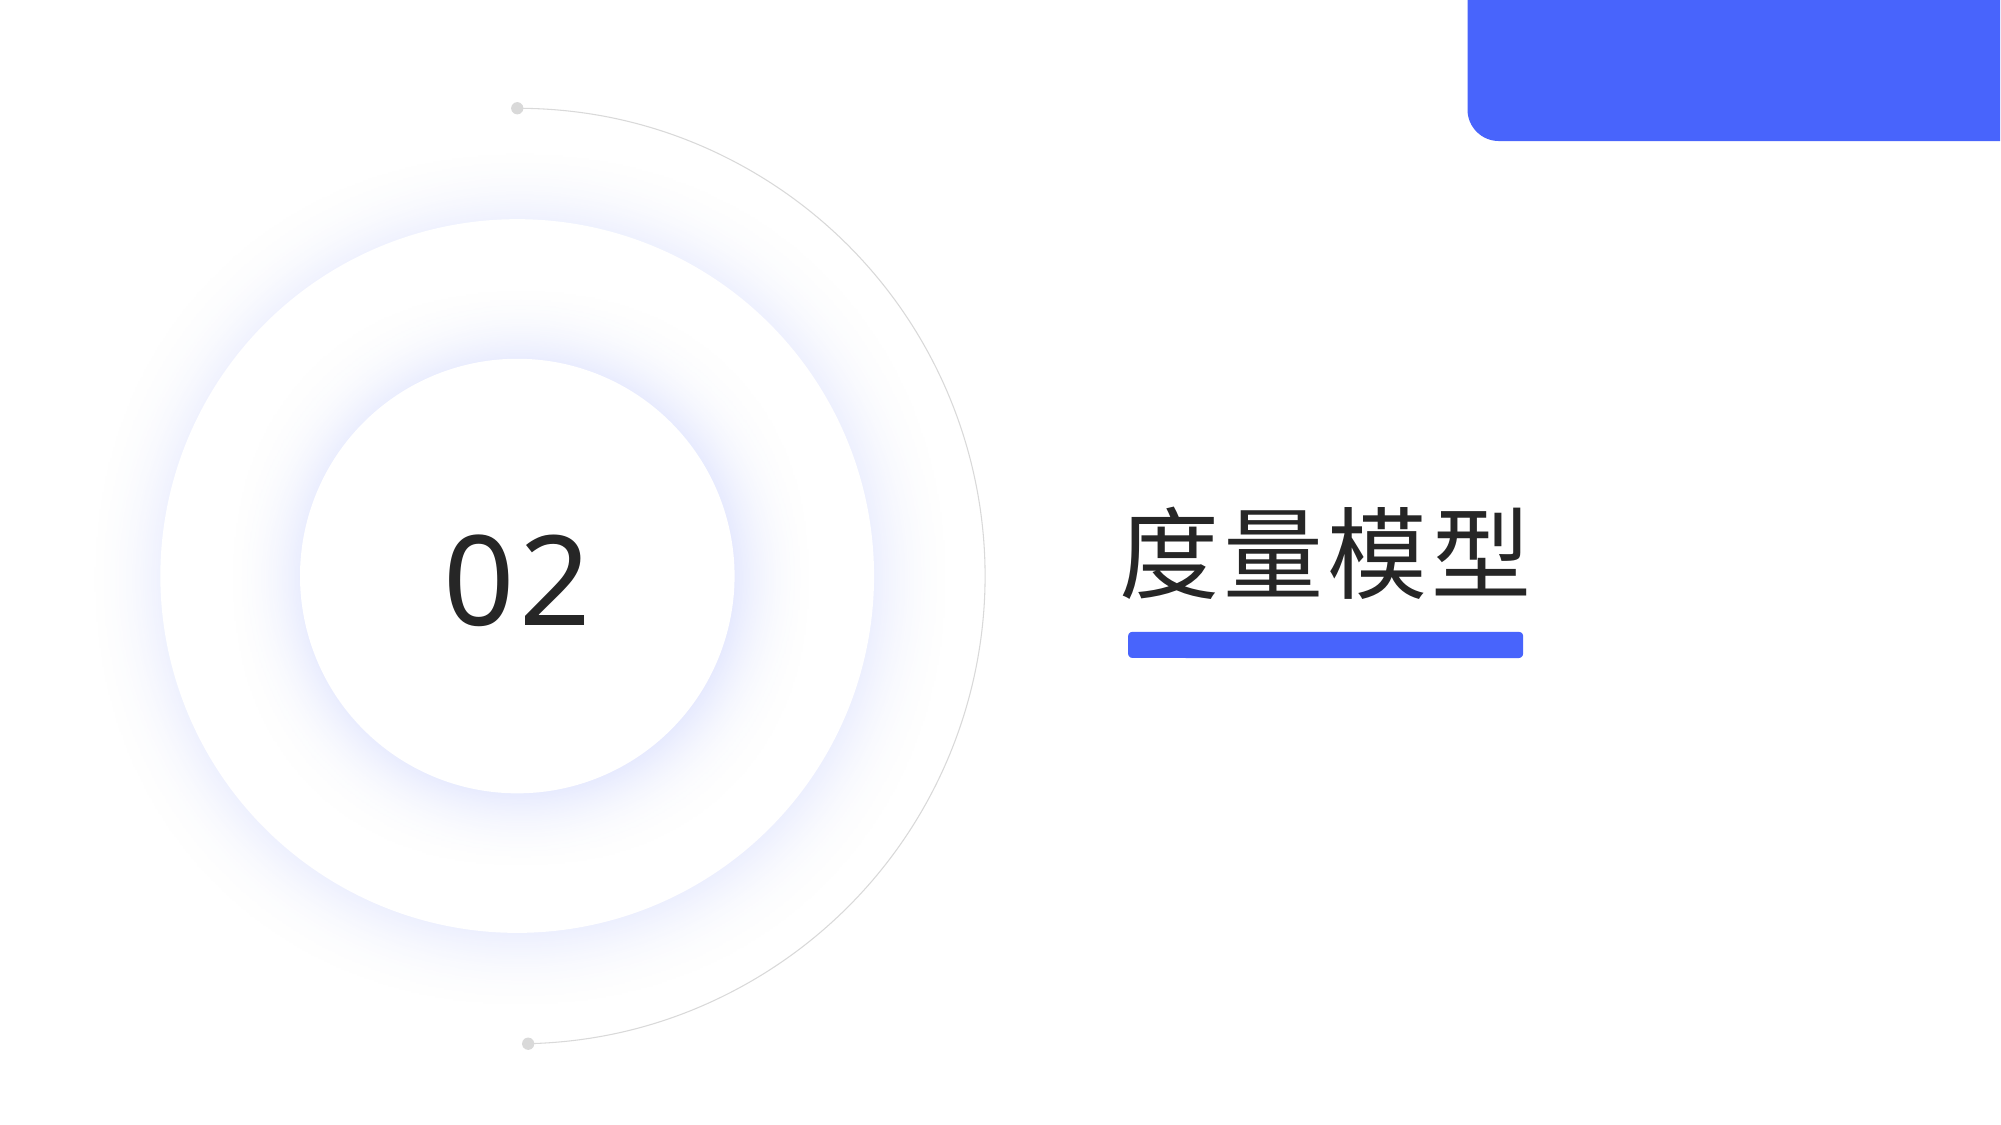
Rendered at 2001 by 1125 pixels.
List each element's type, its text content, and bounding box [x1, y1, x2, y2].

list 02 [300, 492, 735, 692]
title 度量模型 [1104, 343, 1926, 620]
